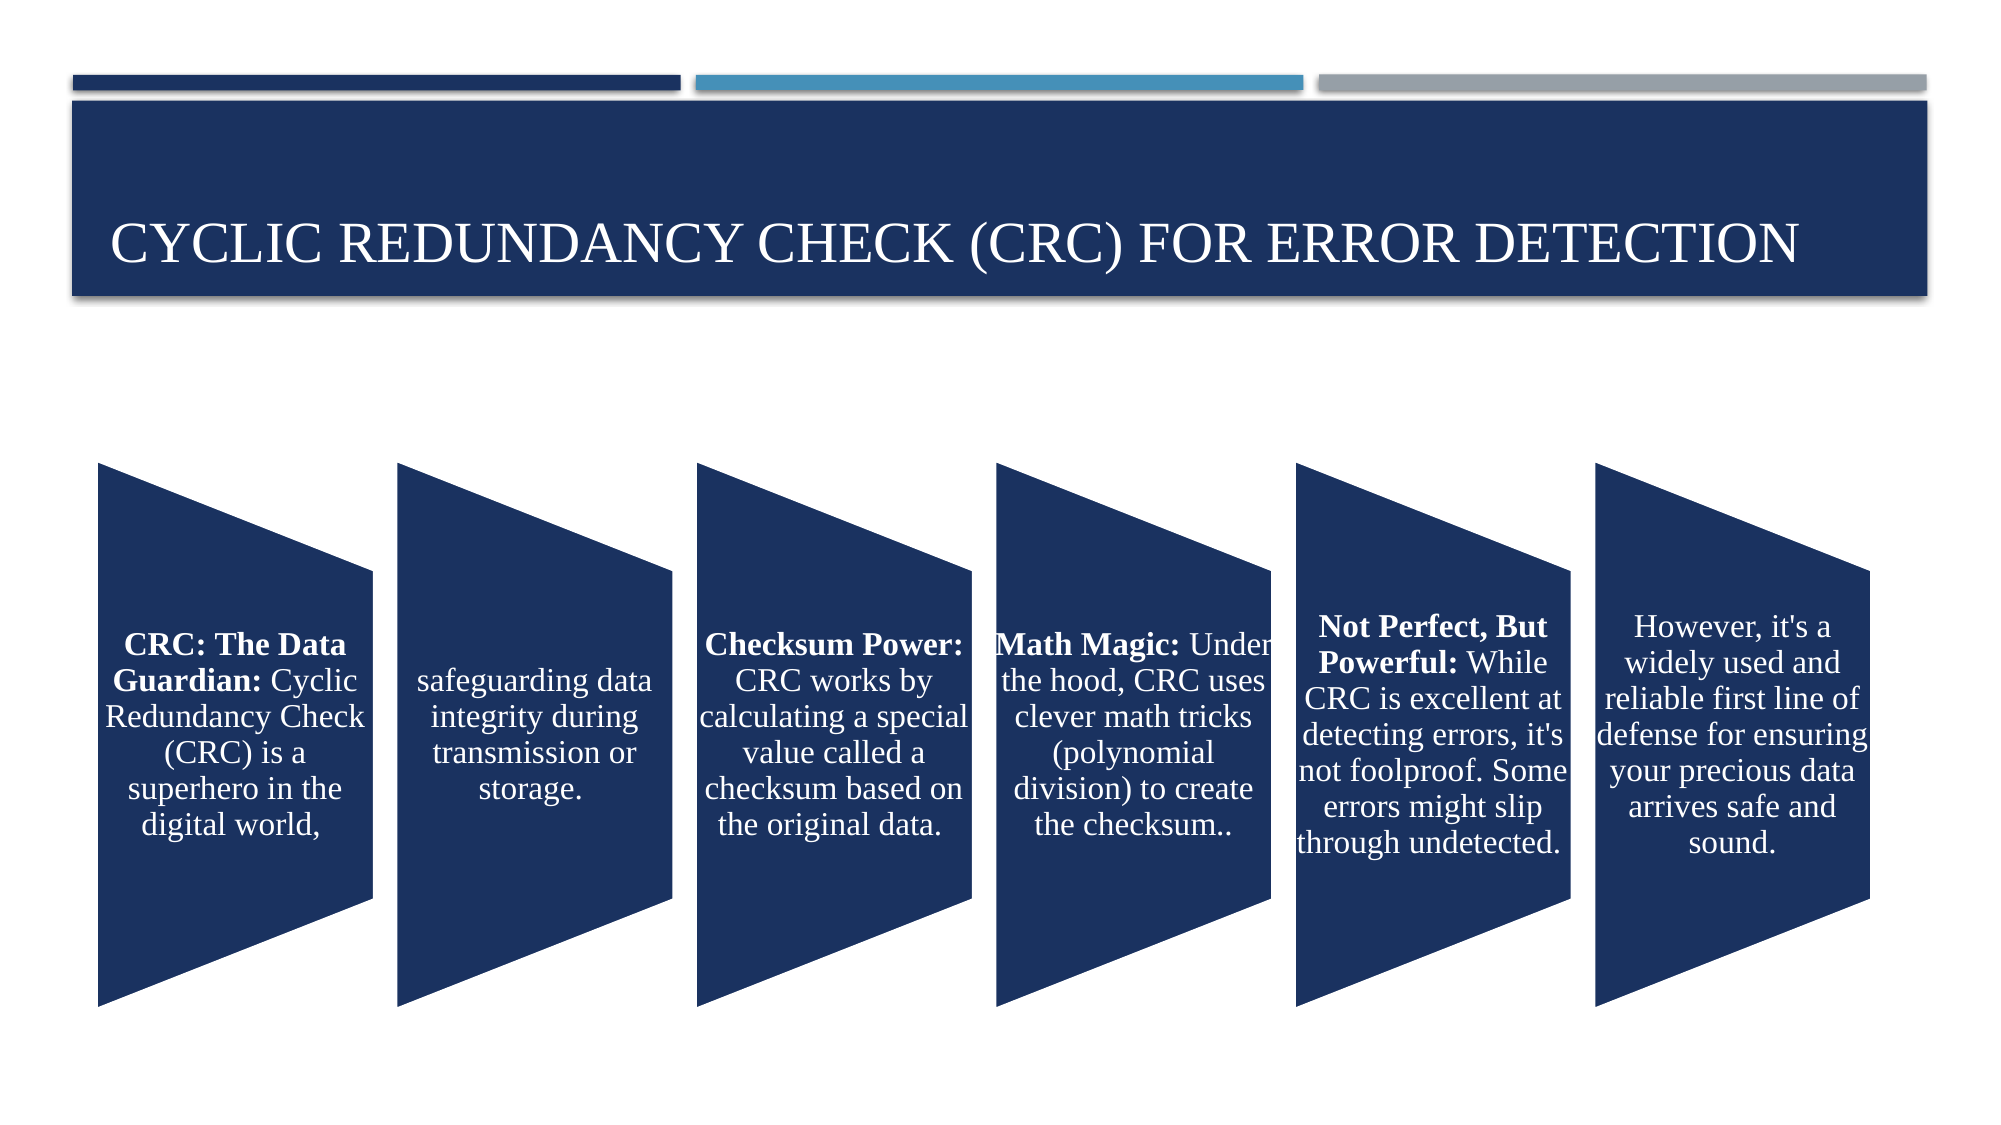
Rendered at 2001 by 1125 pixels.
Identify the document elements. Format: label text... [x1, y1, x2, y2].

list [94, 459, 1874, 1011]
title Cyclic Redundancy Check (CRC) for Error Detection [95, 115, 1905, 282]
